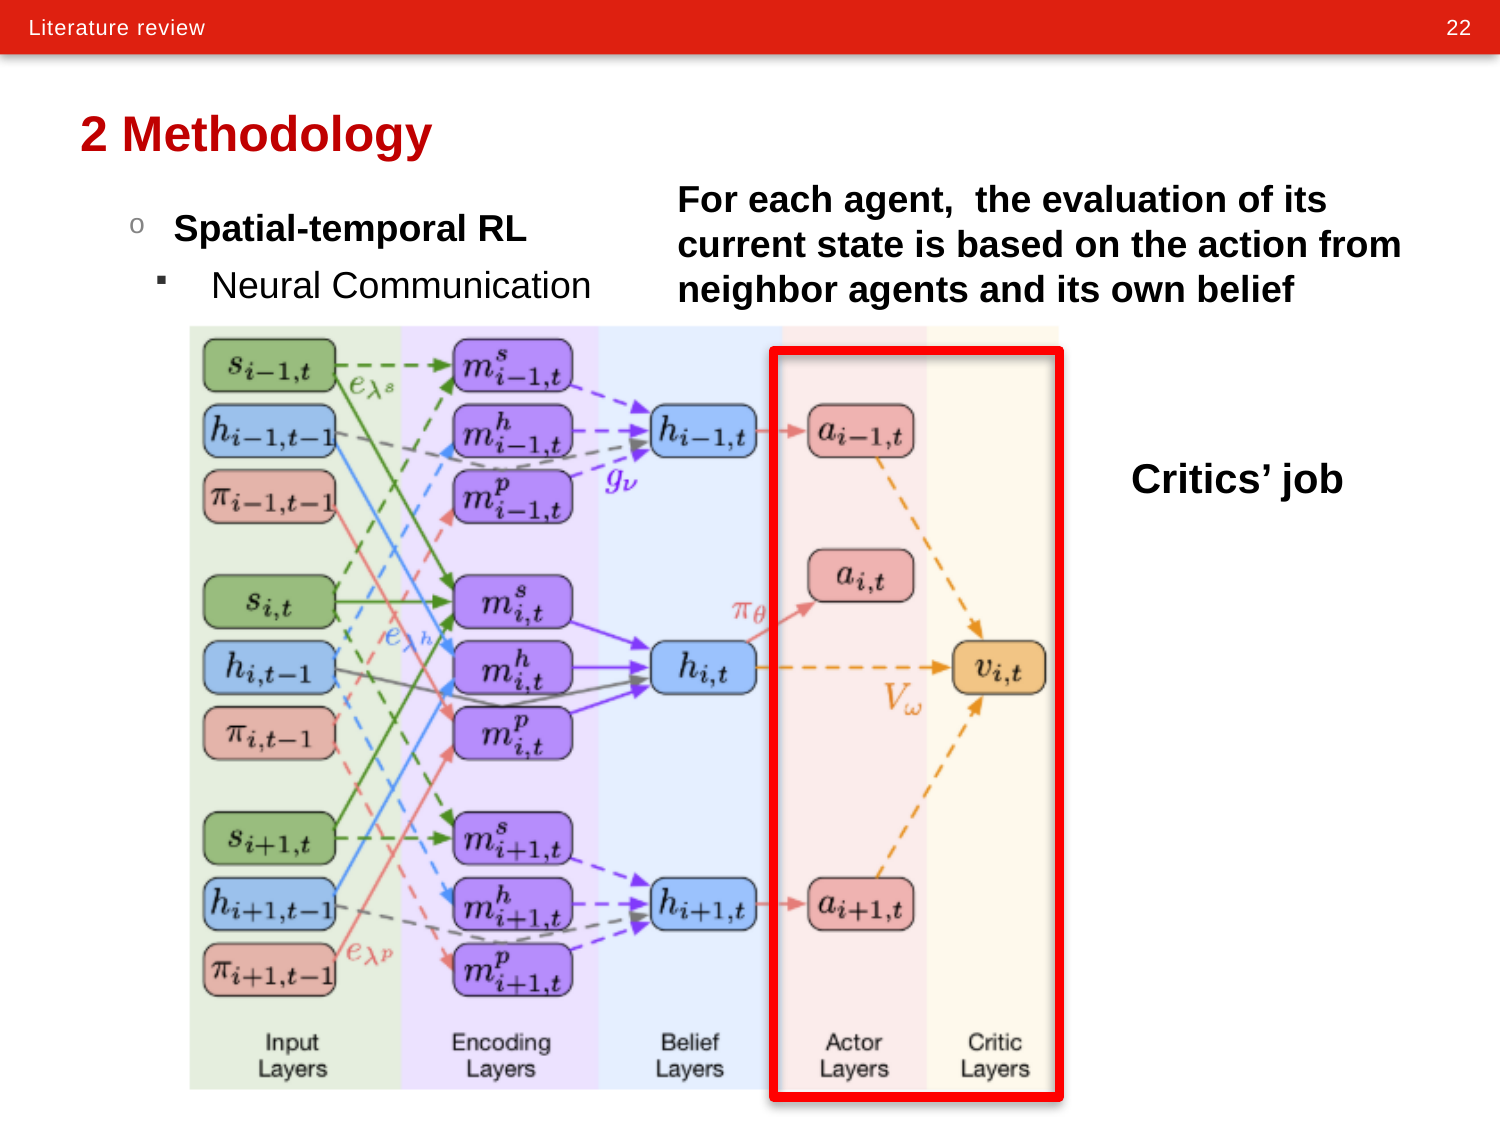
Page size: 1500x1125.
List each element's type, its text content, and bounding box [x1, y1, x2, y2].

list Spatial-temporal RL Neural Communication [64, 196, 662, 1071]
list Spatial-temporal RL Neural Communication [1074, 318, 1436, 1071]
picture [182, 313, 1068, 1098]
text_box For each agent, the evaluation of its current state is based on the action from neighbor agents and its own belief [662, 167, 1472, 318]
title 2 Methodology [64, 83, 1436, 180]
text_box Critics’ job [1116, 444, 1388, 510]
